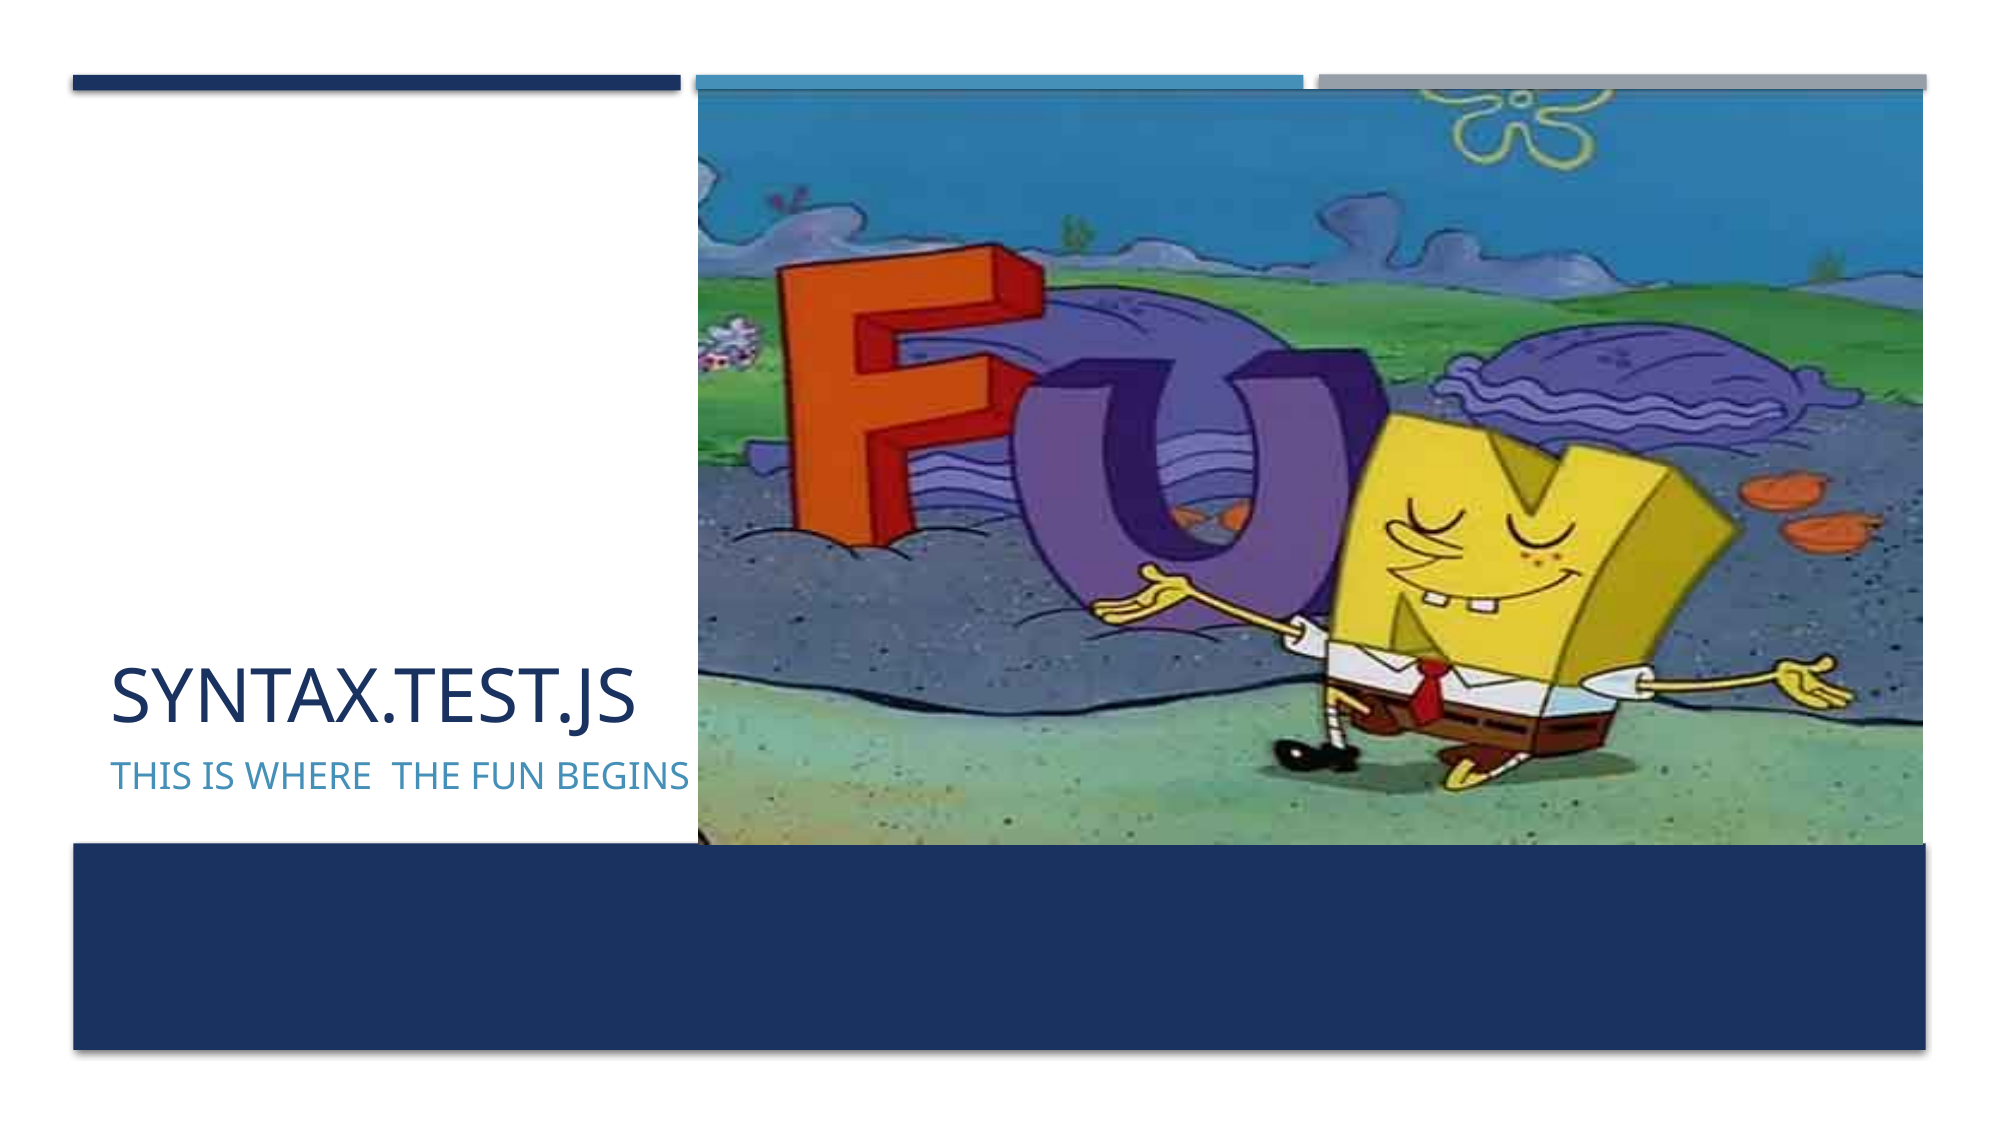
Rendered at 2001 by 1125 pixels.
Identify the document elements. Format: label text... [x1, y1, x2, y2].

title Syntax.test.js [95, 499, 691, 744]
list THIS IS WHERE THE FUN BEGINS [95, 744, 691, 844]
picture [697, 89, 1924, 846]
